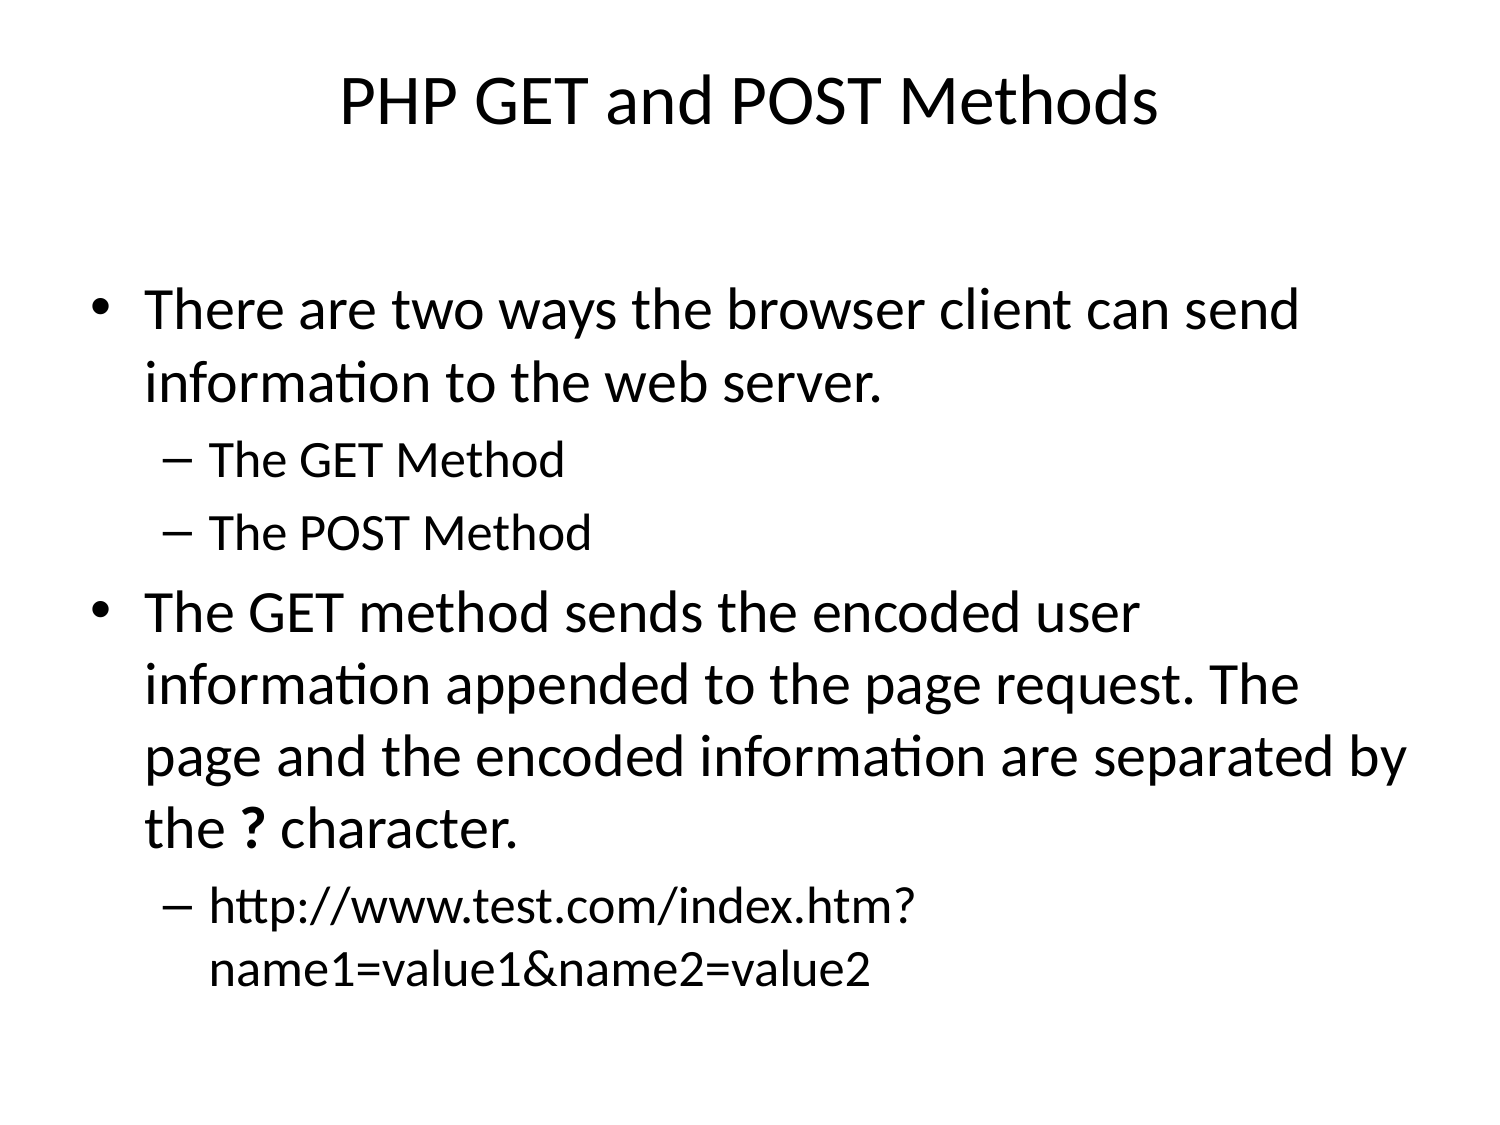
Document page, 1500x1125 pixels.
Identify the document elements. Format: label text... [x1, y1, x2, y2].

list There are two ways the browser client can send information to the web server. The GET Method The POST Method The GET method sends the encoded user information appended to the page request. The page and the encoded information are separated by the ? character. http://www.test.com/index.htm?name1=value1&name2=value2 [75, 262, 1425, 1005]
title PHP GET and POST Methods [75, 45, 1425, 233]
